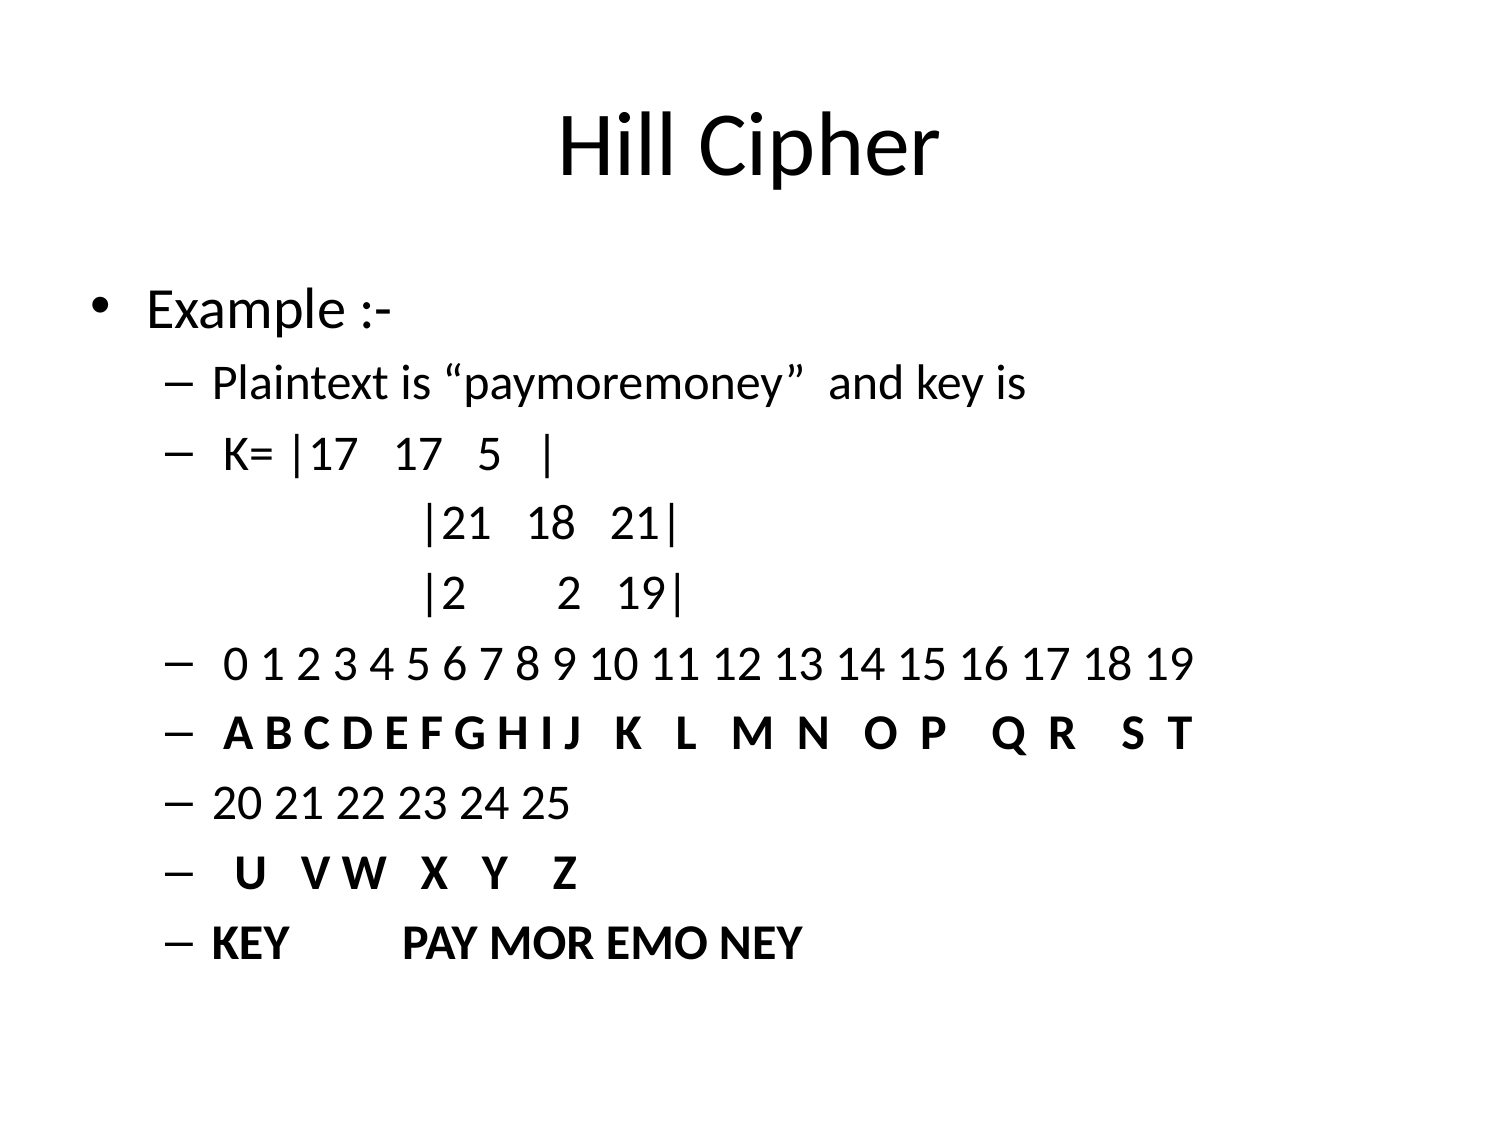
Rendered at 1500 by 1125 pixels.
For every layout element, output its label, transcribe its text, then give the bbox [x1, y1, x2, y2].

title Hill Cipher [75, 45, 1425, 233]
list Example :- Plaintext is “paymoremoney” and key is K= |17 17 5 | |21 18 21| |2 2 19| 0 1 2 3 4 5 6 7 8 9 10 11 12 13 14 15 16 17 18 19 A B C D E F G H I J K L M N O P Q R S T 20 21 22 23 24 25 U V W X Y Z KEY PAY MOR EMO NEY [75, 262, 1425, 1005]
